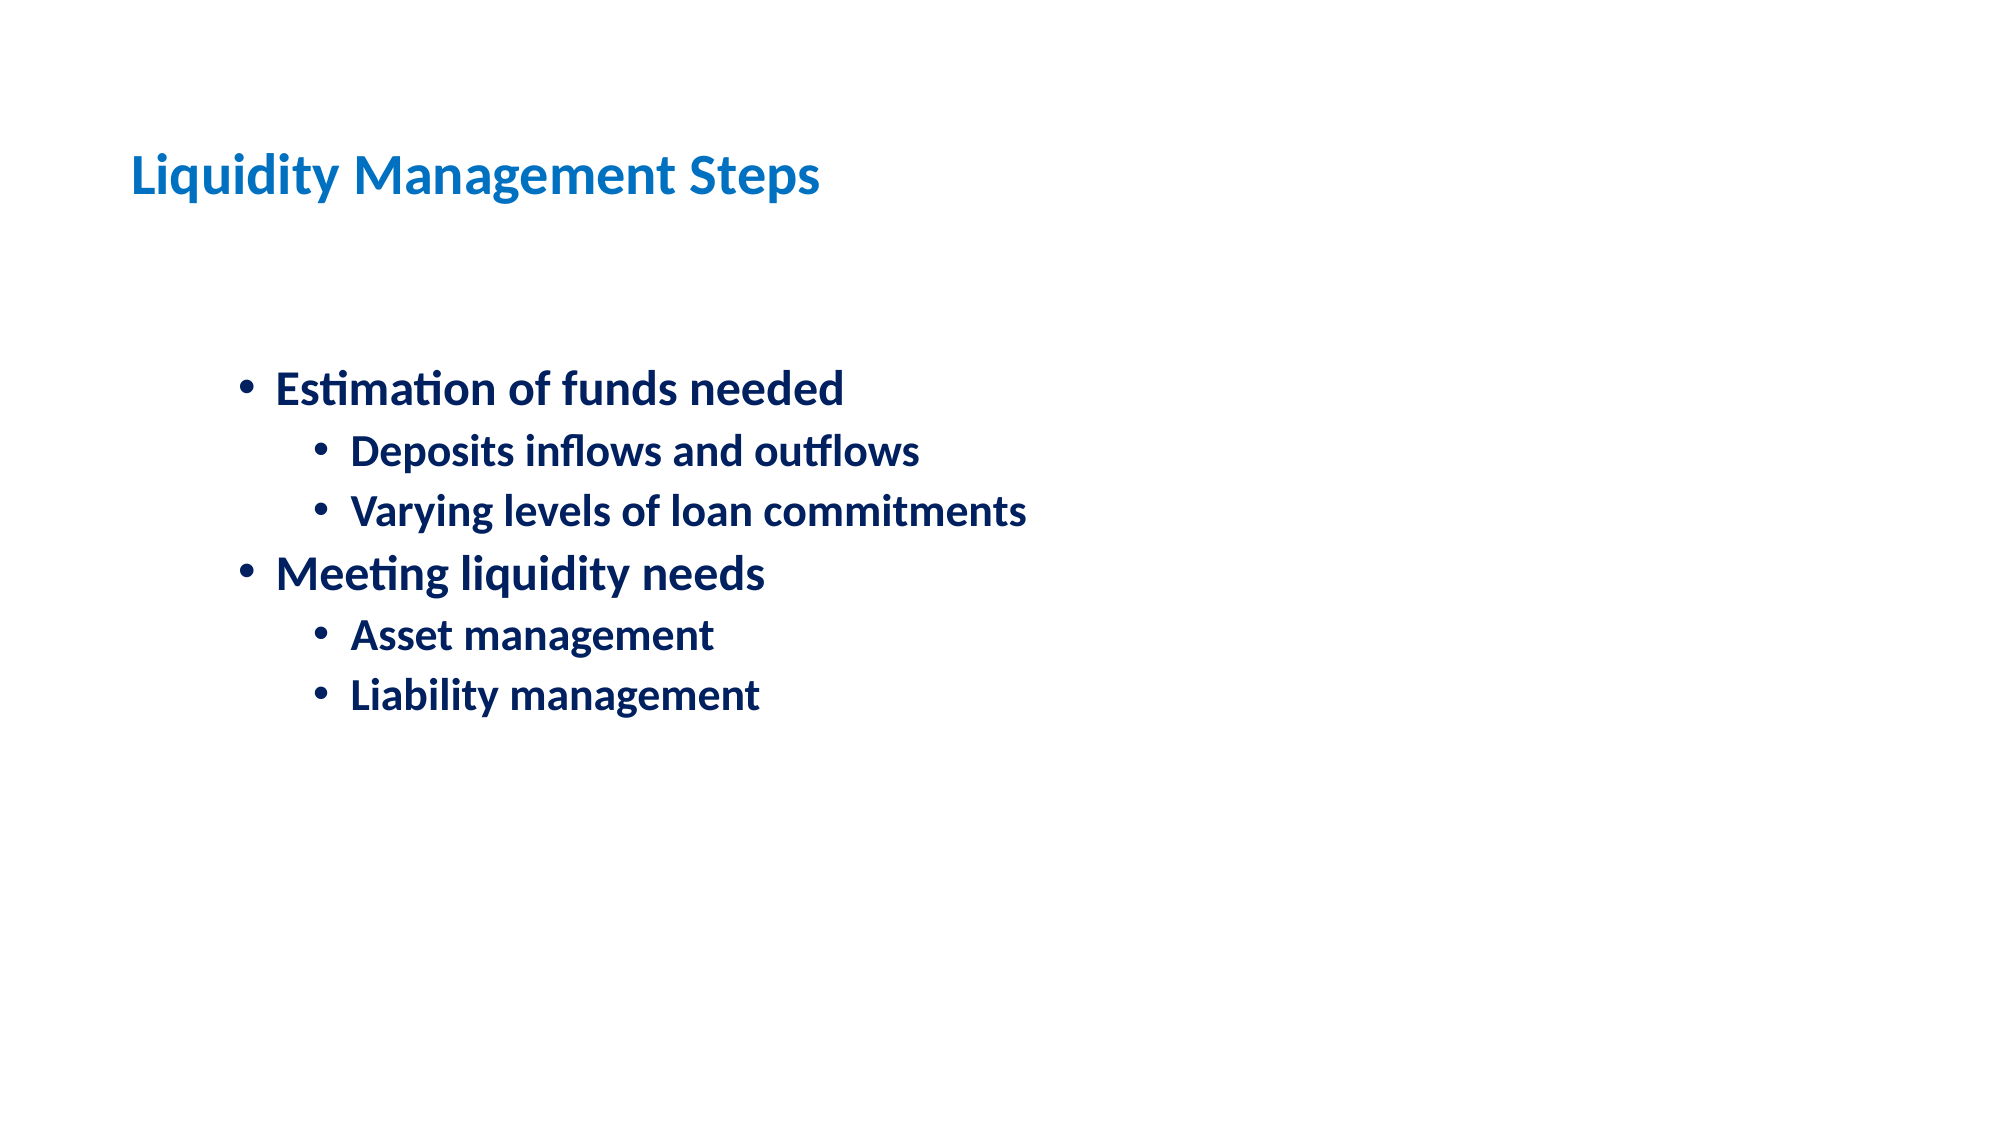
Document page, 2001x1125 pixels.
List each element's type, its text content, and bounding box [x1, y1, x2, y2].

title Liquidity Management Steps [116, 122, 1841, 340]
list Estimation of funds needed Deposits inflows and outflows Varying levels of loan commitments Meeting liquidity needs Asset management Liability management [148, 355, 1440, 898]
